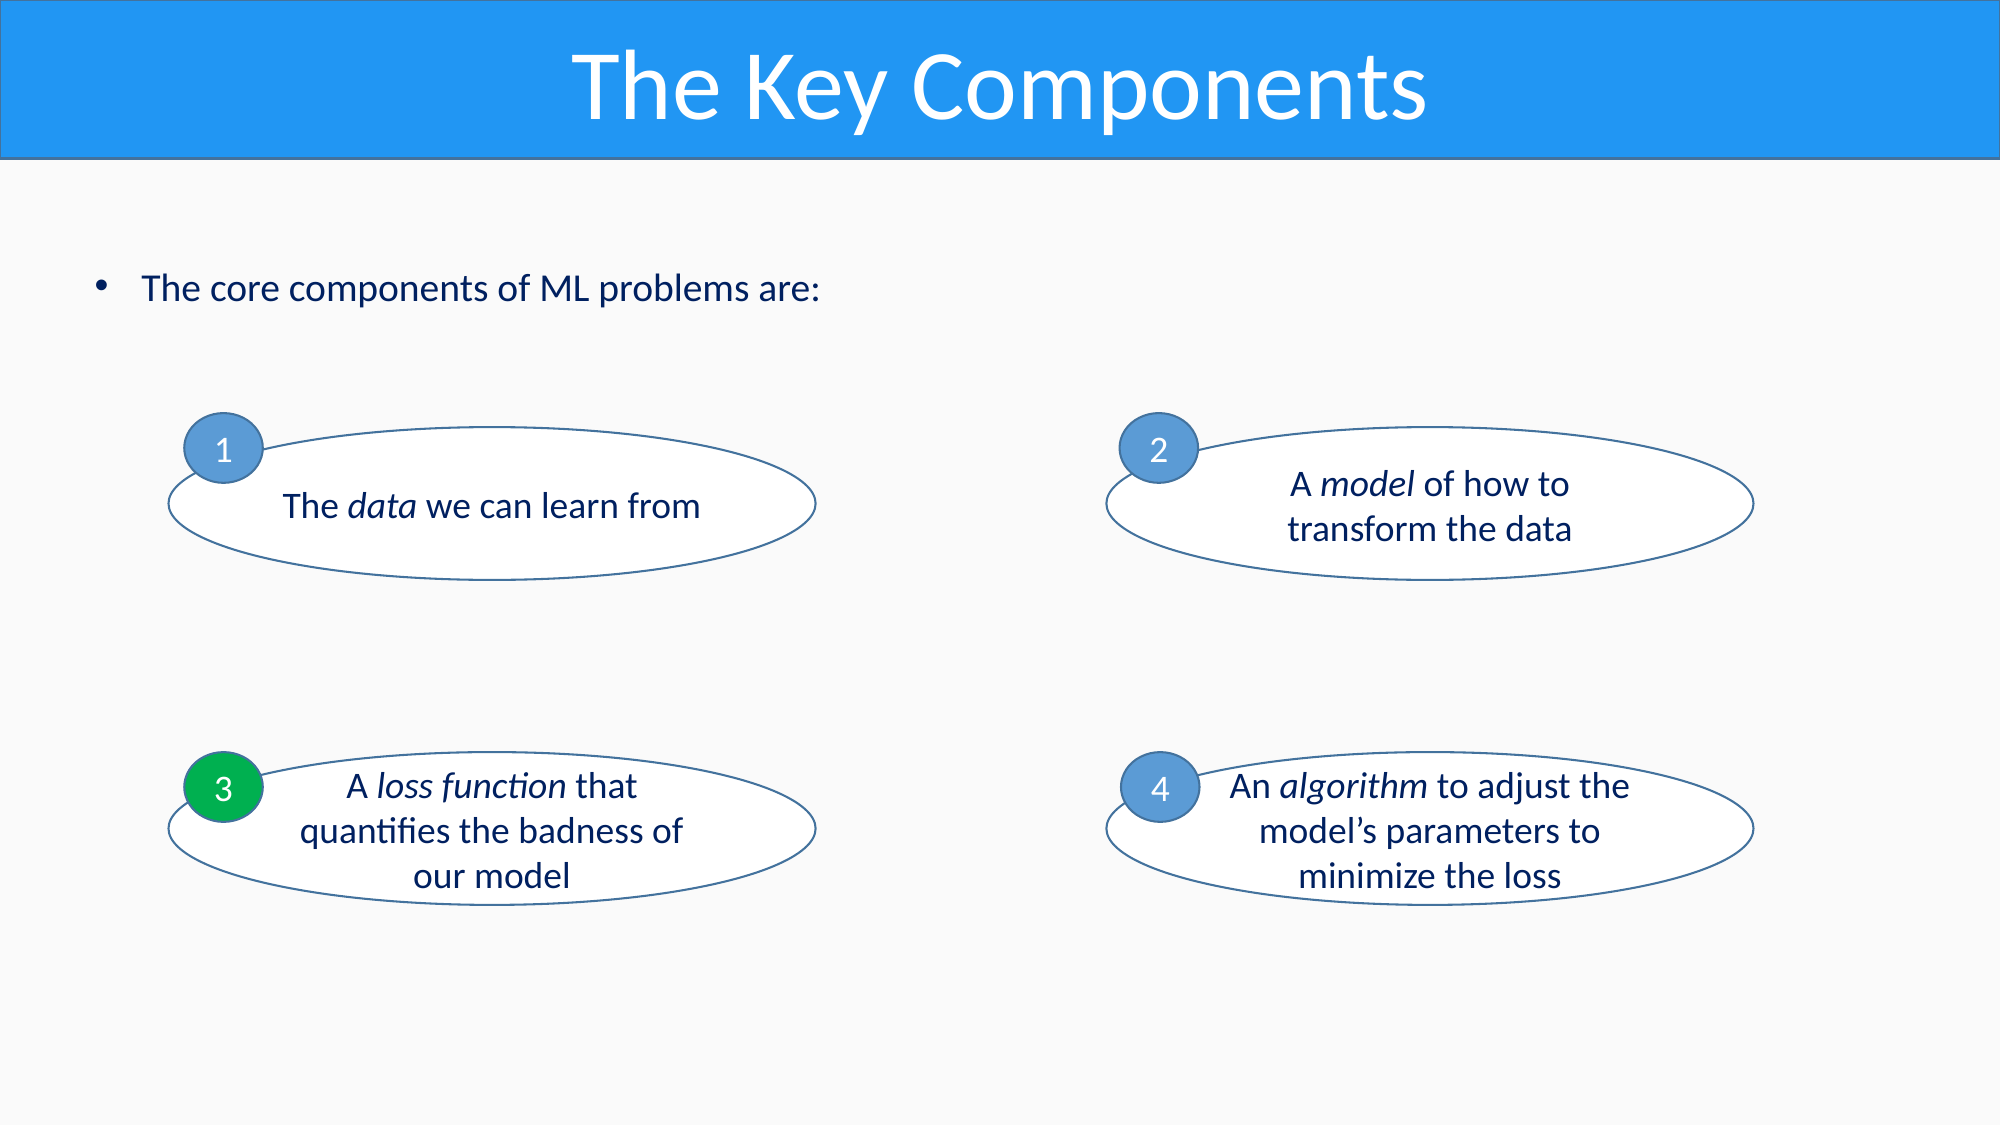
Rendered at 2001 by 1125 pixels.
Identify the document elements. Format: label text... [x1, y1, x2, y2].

text_box 3 [183, 751, 264, 823]
text_box An algorithm to adjust the model’s parameters to minimize the loss [1105, 751, 1755, 906]
text_box The Key Components [0, 0, 2000, 160]
text_box 4 [1119, 751, 1201, 823]
text_box A model of how to transform the data [1105, 426, 1755, 581]
text_box 1 [183, 412, 264, 484]
text_box A loss function that quantifies the badness of our model [167, 751, 817, 906]
text_box The data we can learn from [167, 426, 817, 581]
text_box The core components of ML problems are: [79, 254, 837, 317]
text_box 2 [1118, 412, 1200, 484]
